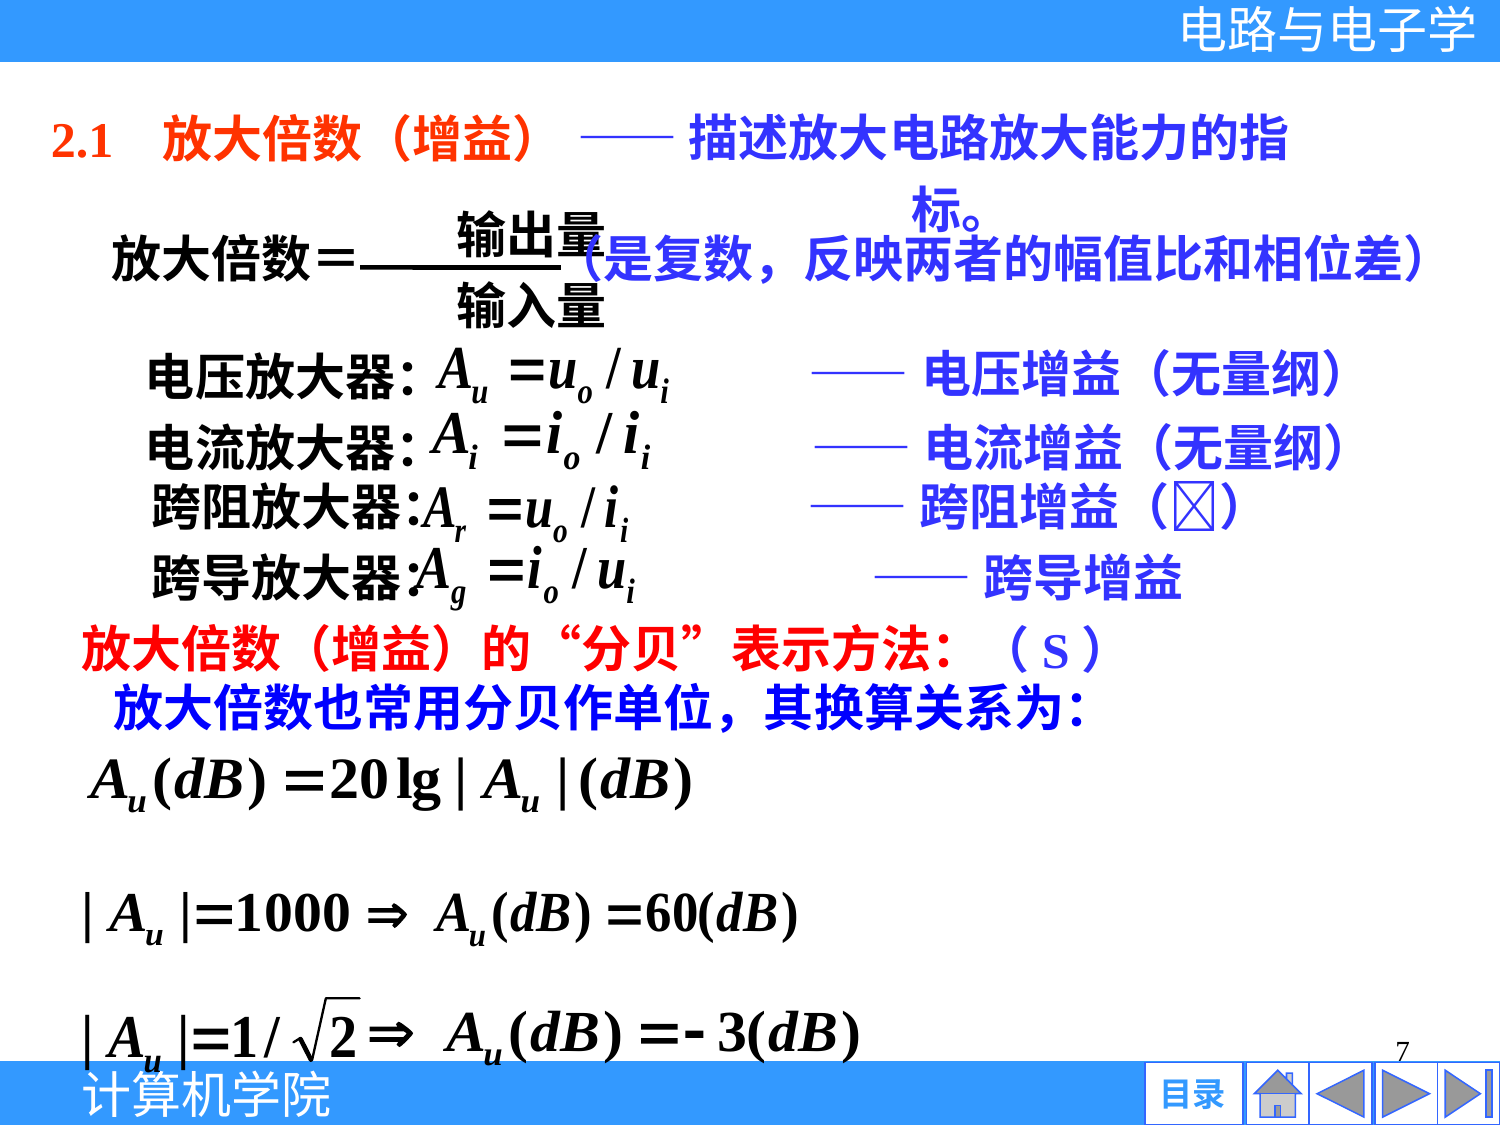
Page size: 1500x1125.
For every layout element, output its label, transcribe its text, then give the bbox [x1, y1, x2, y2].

text_box 跨阻放大器： [118, 456, 413, 539]
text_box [411, 466, 639, 525]
text_box ——跨导增益（S） [797, 527, 1258, 610]
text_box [418, 392, 662, 485]
text_box ——跨阻增益（） [784, 456, 1293, 539]
text_box ——电压增益（无量纲） [770, 323, 1409, 397]
text_box ——描述放大电路放大能力的指标。 [513, 87, 1353, 170]
text_box ——电流增益（无量纲） [755, 397, 1429, 480]
text_box 电流放大器： [64, 397, 413, 480]
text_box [359, 992, 869, 1081]
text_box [76, 184, 692, 339]
text_box （是复数，反映两者的幅值比和相位差） [695, 207, 1483, 291]
text_box 放大倍数也常用分贝作单位，其换算关系为： [64, 656, 1163, 740]
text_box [76, 874, 358, 960]
text_box 2.1 放大倍数（增益） [5, 87, 608, 171]
text_box 放大倍数（增益）的“分贝”表示方法： [64, 597, 998, 656]
text_box 电压放大器： [64, 326, 421, 397]
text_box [404, 527, 646, 624]
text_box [359, 874, 809, 961]
text_box 跨导放大器： [124, 527, 402, 597]
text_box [76, 739, 703, 828]
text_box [426, 326, 682, 419]
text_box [76, 985, 373, 1088]
